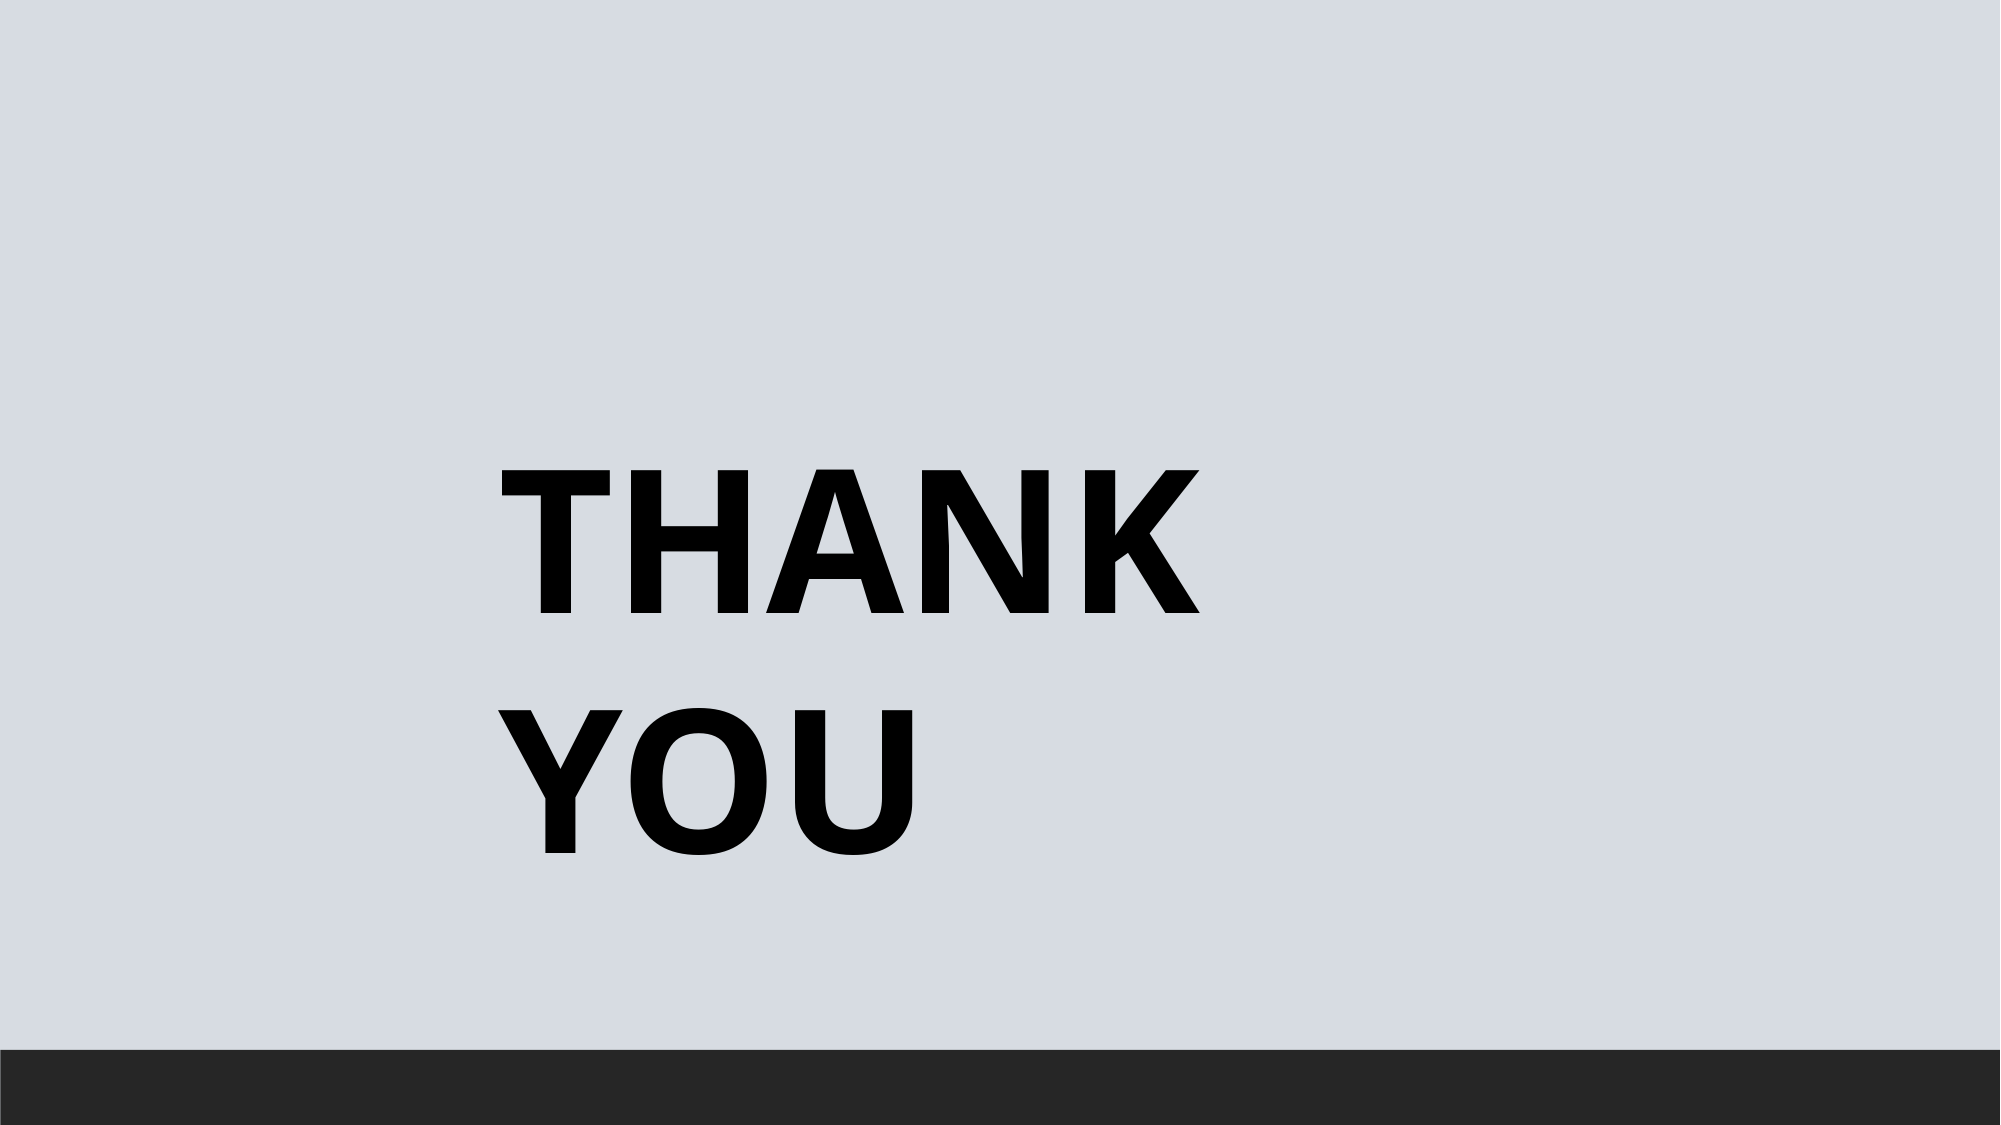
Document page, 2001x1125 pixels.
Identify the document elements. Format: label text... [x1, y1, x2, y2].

text_box THANK YOU [483, 406, 1517, 901]
